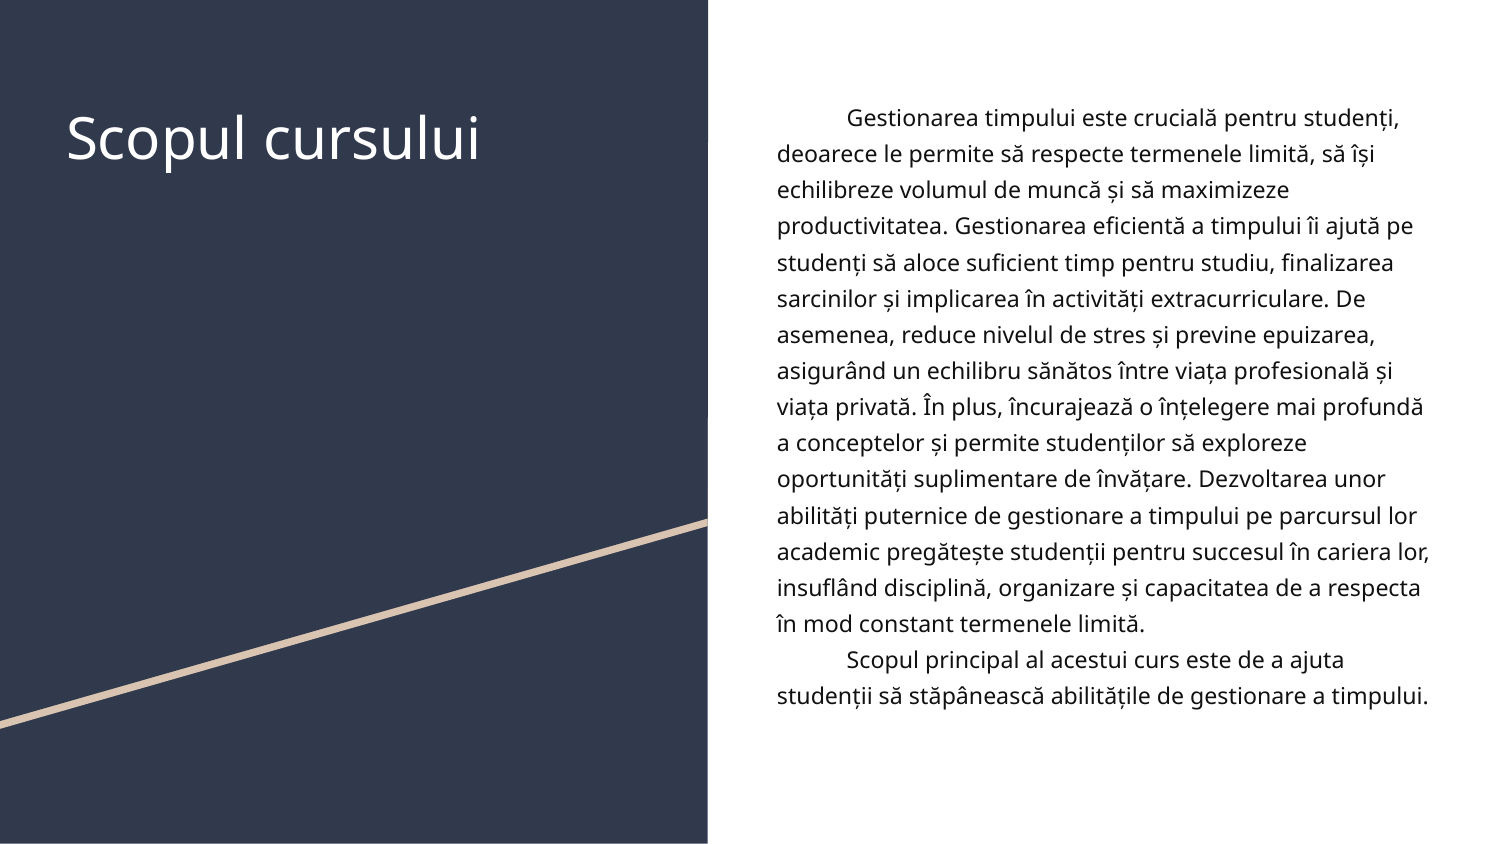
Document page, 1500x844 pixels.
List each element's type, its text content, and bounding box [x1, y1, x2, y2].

list Gestionarea timpului este crucială pentru studenți, deoarece le permite să respecte termenele limită, să își echilibreze volumul de muncă și să maximizeze productivitatea. Gestionarea eficientă a timpului îi ajută pe studenți să aloce suficient timp pentru studiu, finalizarea sarcinilor și implicarea în activități extracurriculare. De asemenea, reduce nivelul de stres și previne epuizarea, asigurând un echilibru sănătos între viața profesională și viața privată. În plus, încurajează o înțelegere mai profundă a conceptelor și permite studenților să exploreze oportunități suplimentare de învățare. Dezvoltarea unor abilități puternice de gestionare a timpului pe parcursul lor academic pregătește studenții pentru succesul în cariera lor, insuflând disciplină, organizare și capacitatea de a respecta în mod constant termenele limită. Scopul principal al acestui curs este de a ajuta studenții să stăpânească abilitățile de gestionare a timpului. [761, 82, 1446, 755]
title Scopul cursului [51, 82, 660, 494]
